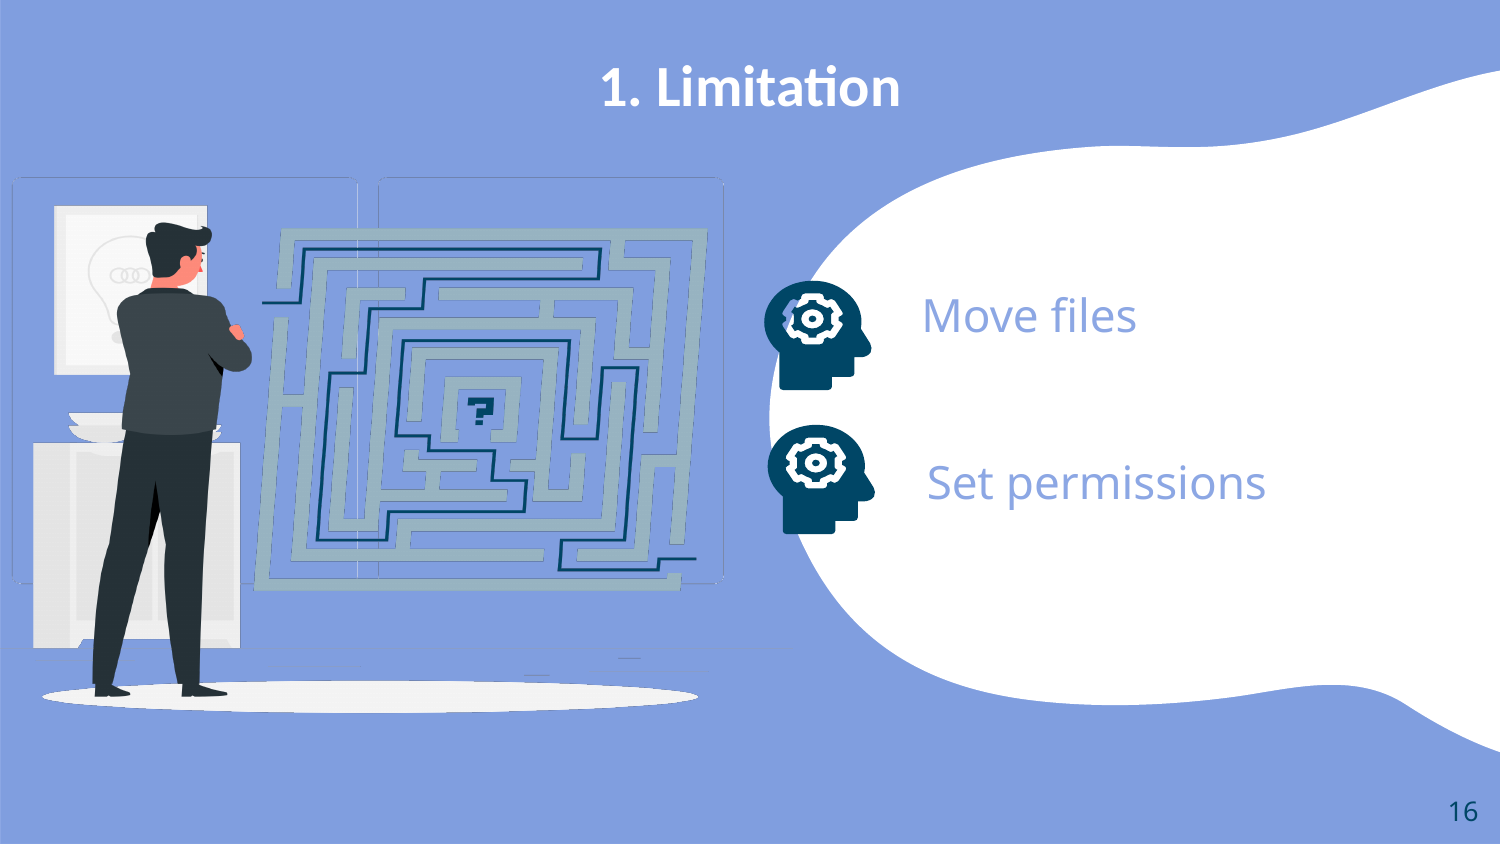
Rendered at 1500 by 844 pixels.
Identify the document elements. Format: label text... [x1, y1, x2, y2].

slide_number 16 [1403, 779, 1494, 844]
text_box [767, 424, 876, 535]
text_box Set permissions [911, 438, 1500, 524]
picture [0, 98, 794, 817]
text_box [763, 280, 873, 391]
title 1. Limitation [471, 33, 1029, 133]
text_box Move files [906, 272, 1500, 412]
